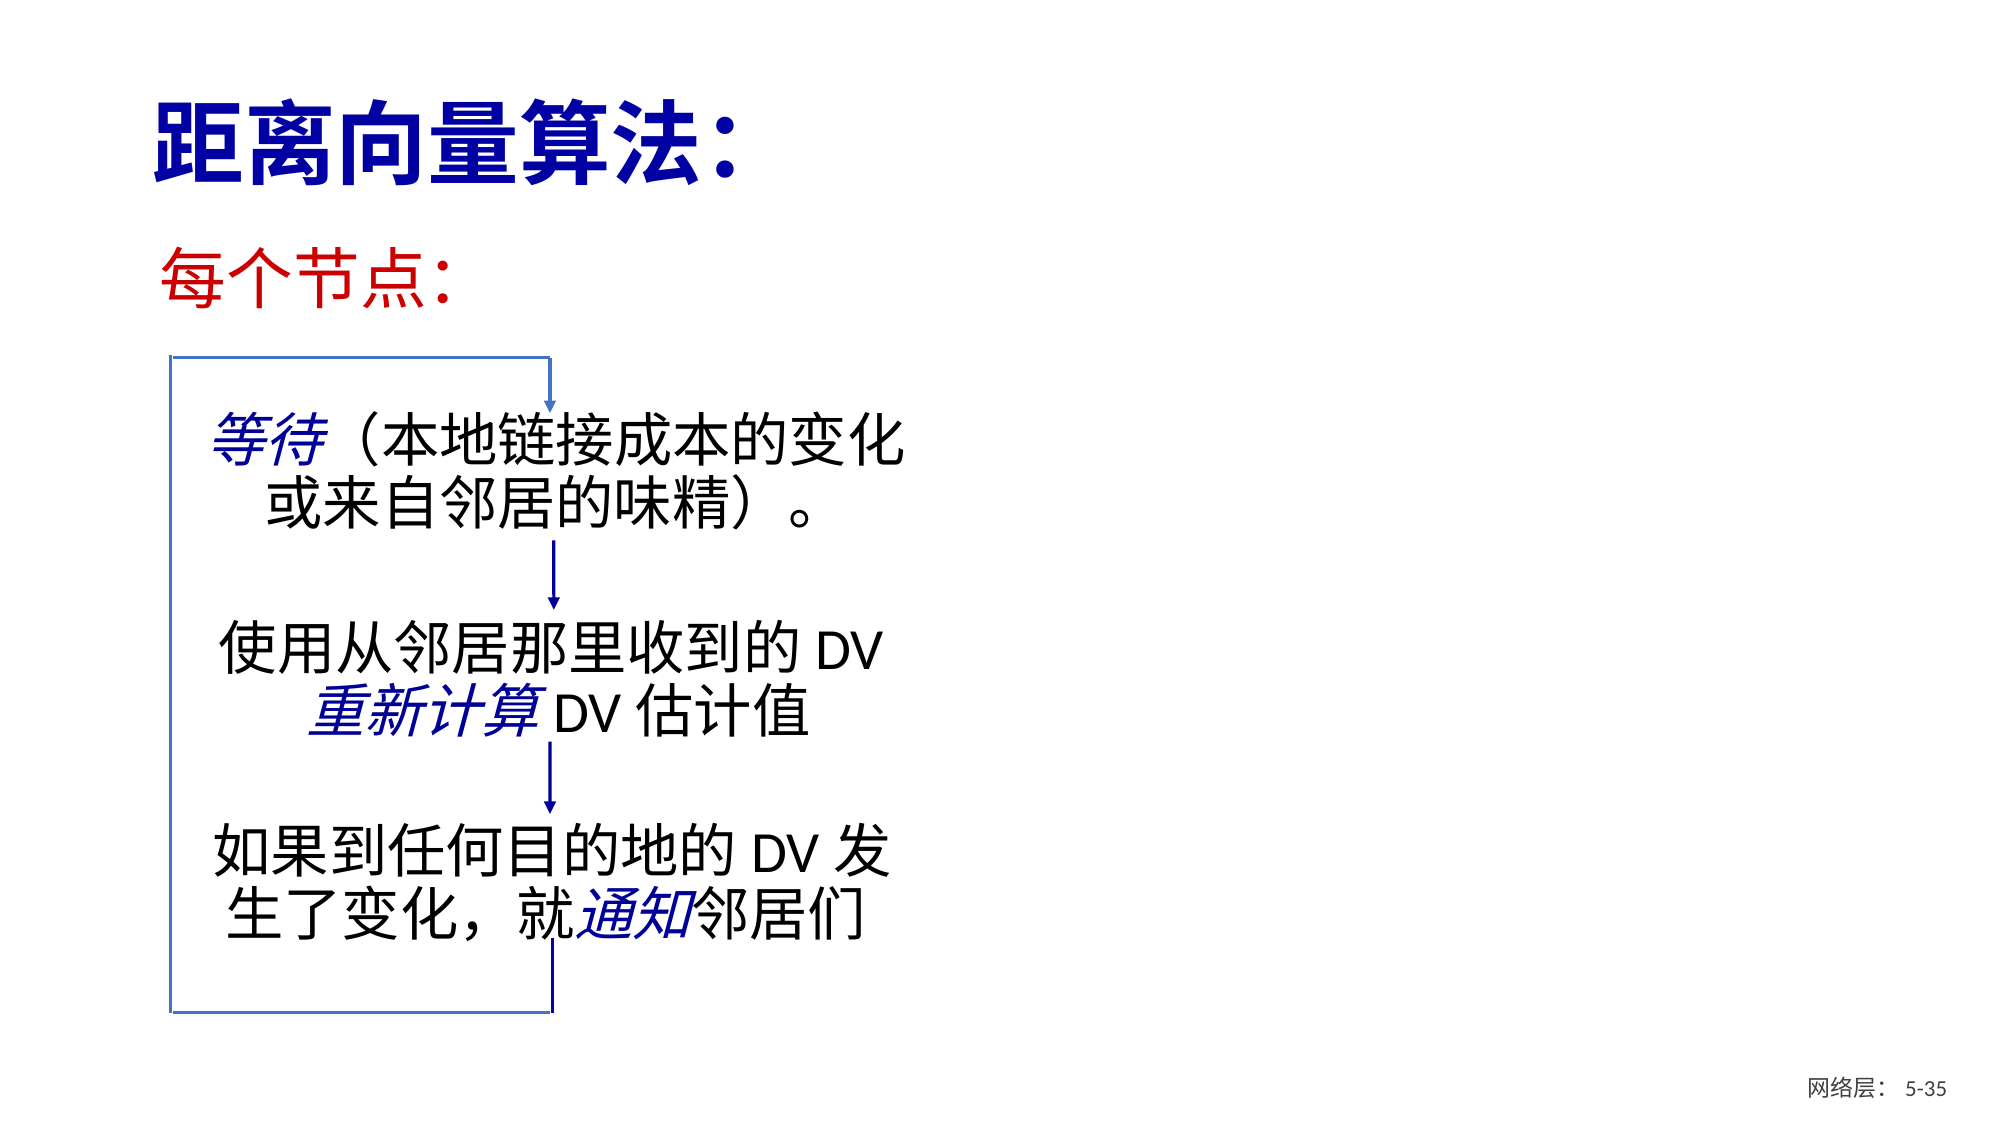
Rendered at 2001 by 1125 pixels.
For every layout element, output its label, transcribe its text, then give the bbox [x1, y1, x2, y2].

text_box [172, 741, 932, 953]
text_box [179, 540, 938, 796]
title 距离向量算法： [137, 74, 1863, 221]
text_box 每个节点： [145, 229, 509, 324]
text_box 等待（本地链接成本的变化或来自邻居的味精）。 [176, 343, 935, 720]
slide_number 网络层：5- 34 [1512, 1056, 1963, 1117]
